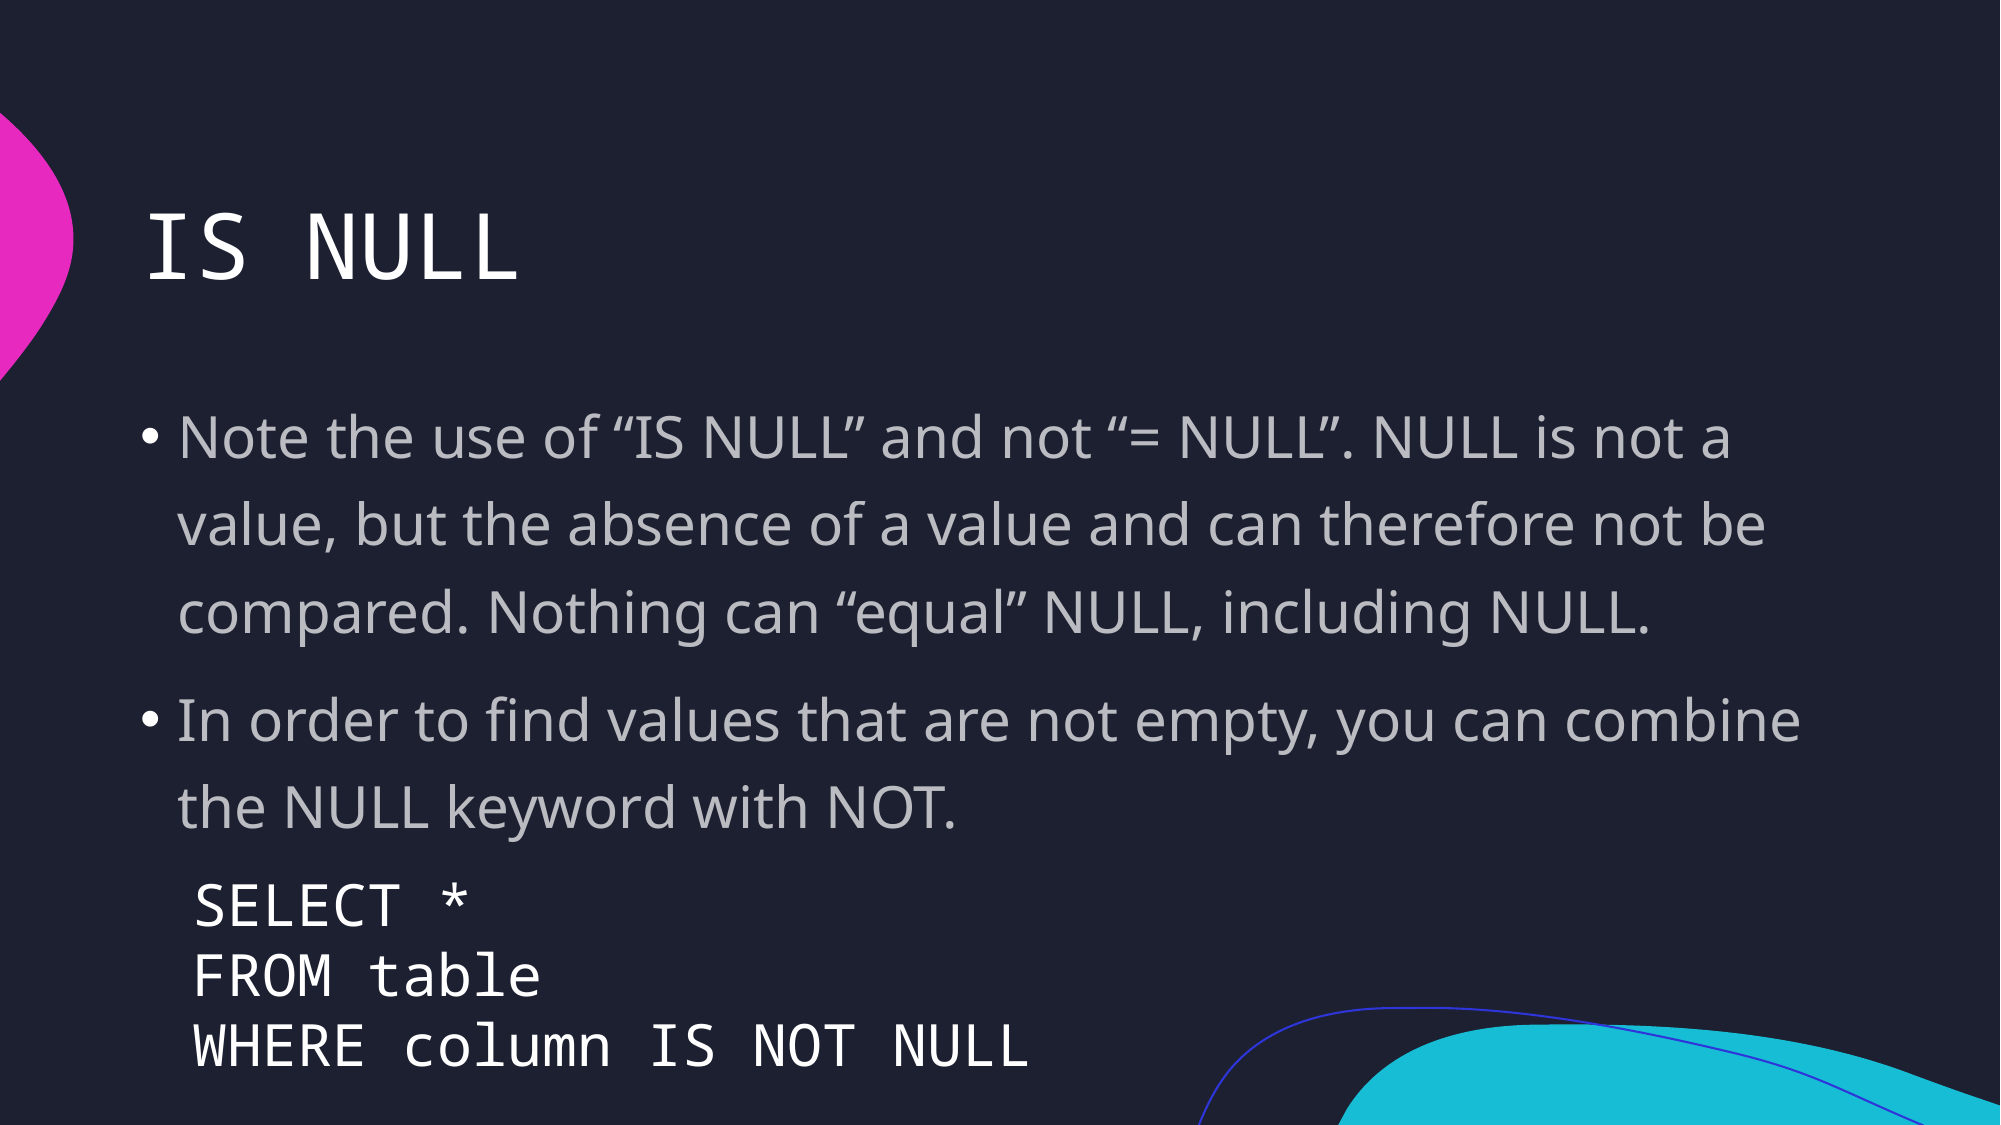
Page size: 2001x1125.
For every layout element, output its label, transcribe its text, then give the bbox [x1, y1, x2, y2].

list Note the use of “IS NULL” and not “= NULL”. NULL is not a value, but the absence of a value and can therefore not be compared. Nothing can “equal” NULL, including NULL. In order to find values that are not empty, you can combine the NULL keyword with NOT. [125, 375, 1875, 1002]
text_box SELECT * FROM table WHERE column IS NOT NULL [177, 860, 1048, 1086]
title IS NULL [125, 125, 1875, 375]
